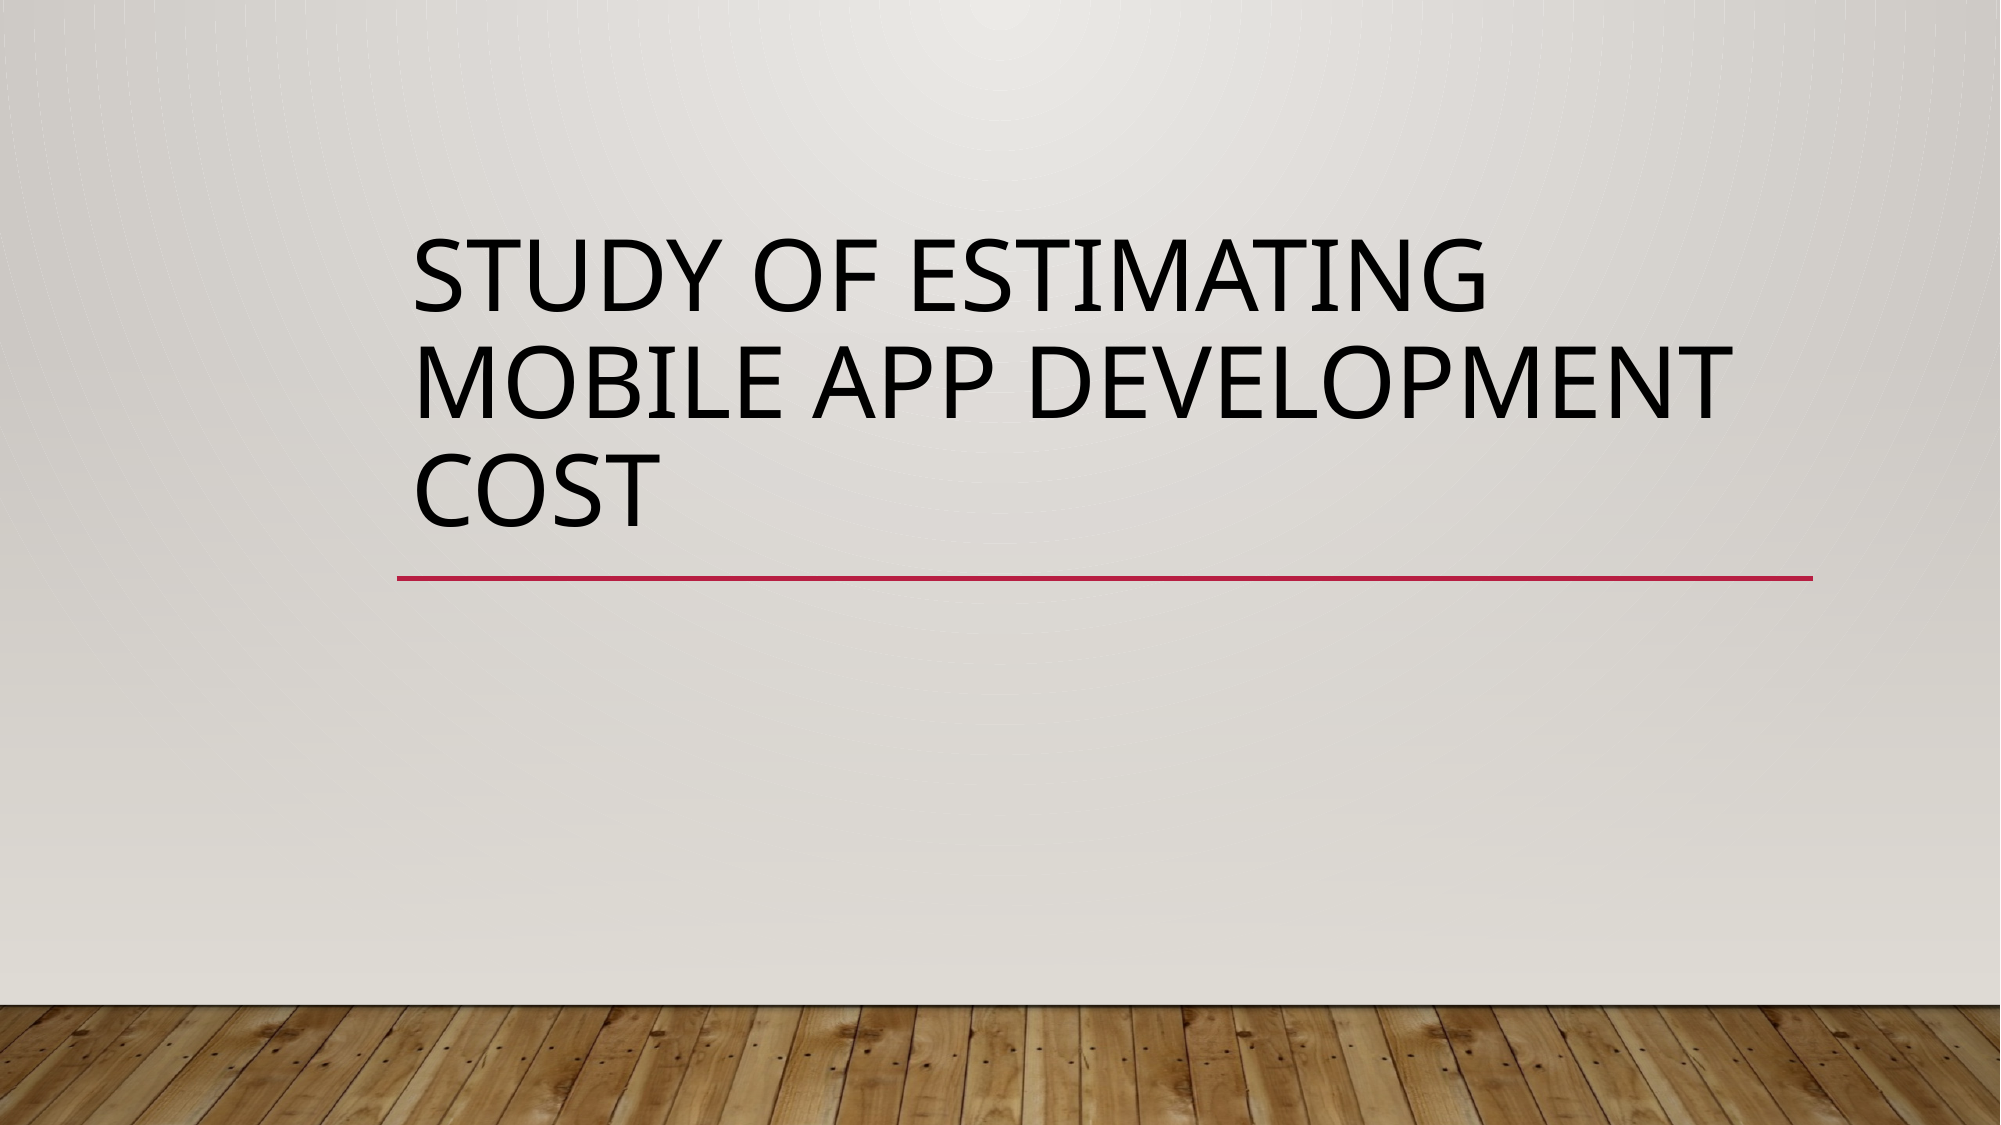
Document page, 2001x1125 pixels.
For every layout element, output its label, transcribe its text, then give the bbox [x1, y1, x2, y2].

title STUDY OF ESTIMATING MOBILE APP DEVELOPMENT COST [396, 131, 1814, 549]
picture [0, 1005, 2000, 1125]
